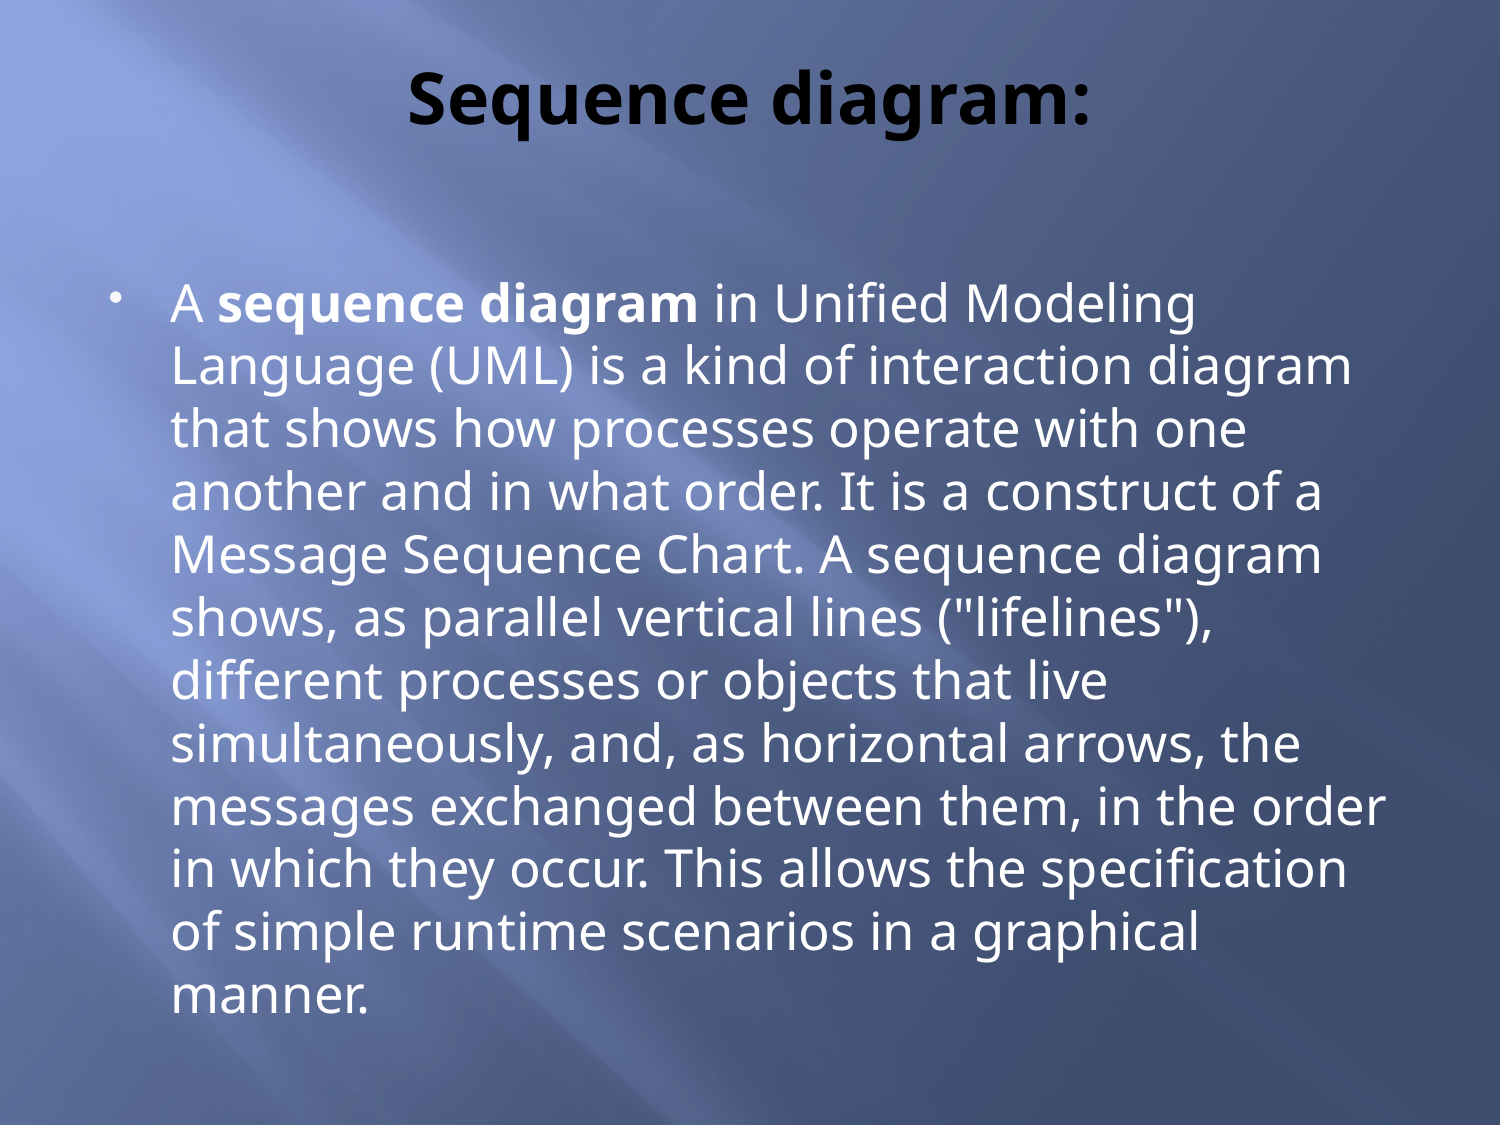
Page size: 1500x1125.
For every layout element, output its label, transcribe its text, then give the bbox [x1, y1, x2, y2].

title Sequence diagram: [75, 45, 1425, 233]
list A sequence diagram in Unified Modeling Language (UML) is a kind of interaction diagram that shows how processes operate with one another and in what order. It is a construct of a Message Sequence Chart. A sequence diagram shows, as parallel vertical lines ("lifelines"), different processes or objects that live simultaneously, and, as horizontal arrows, the messages exchanged between them, in the order in which they occur. This allows the specification of simple runtime scenarios in a graphical manner. [75, 262, 1425, 1035]
